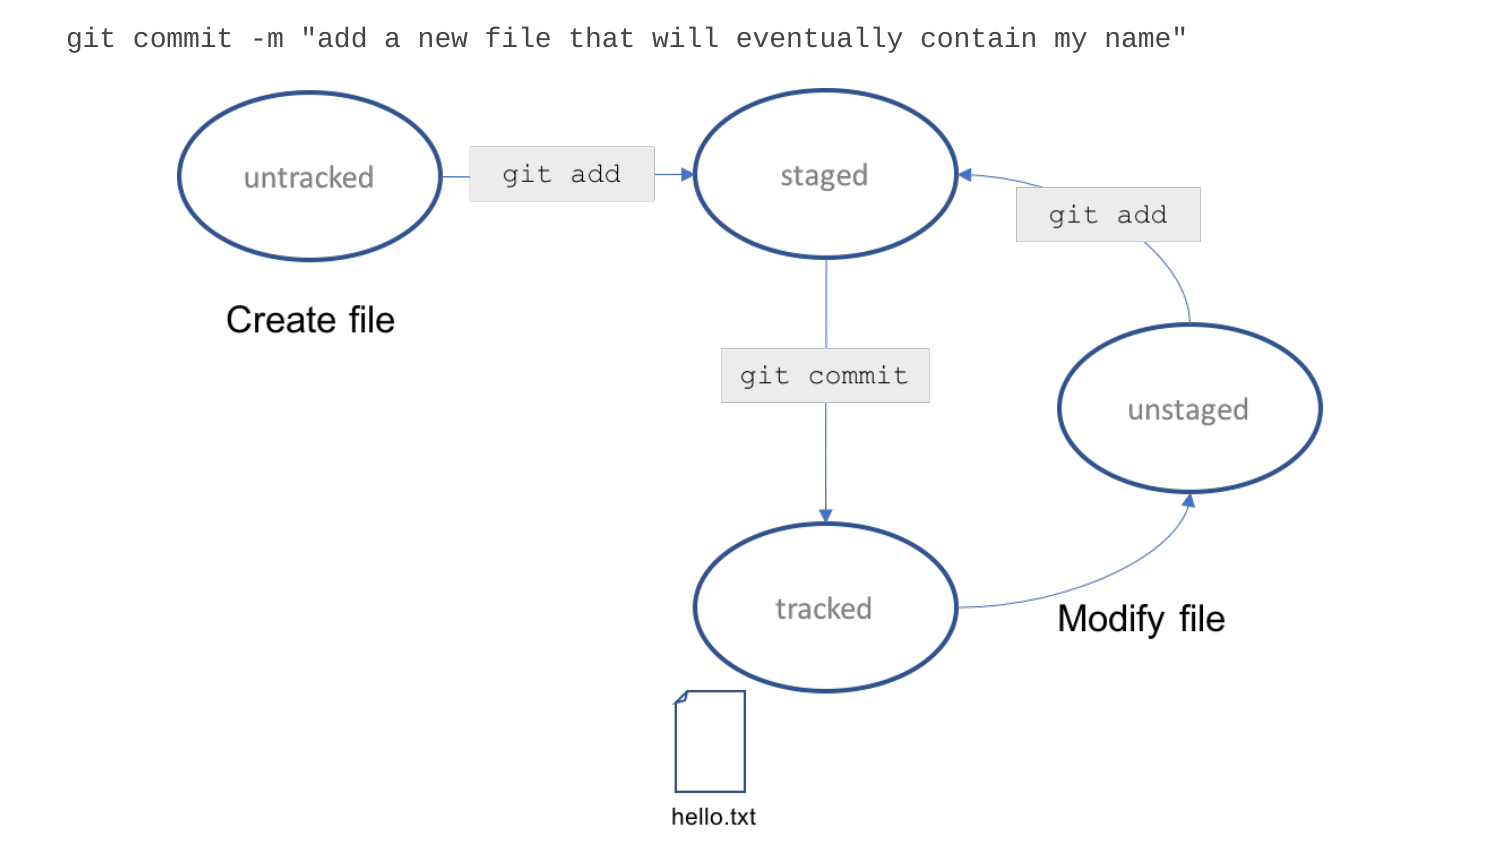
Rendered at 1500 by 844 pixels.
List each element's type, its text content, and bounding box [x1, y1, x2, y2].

picture [176, 88, 1323, 844]
title git commit -m "add a new file that will eventually contain my name" [51, 4, 1449, 99]
